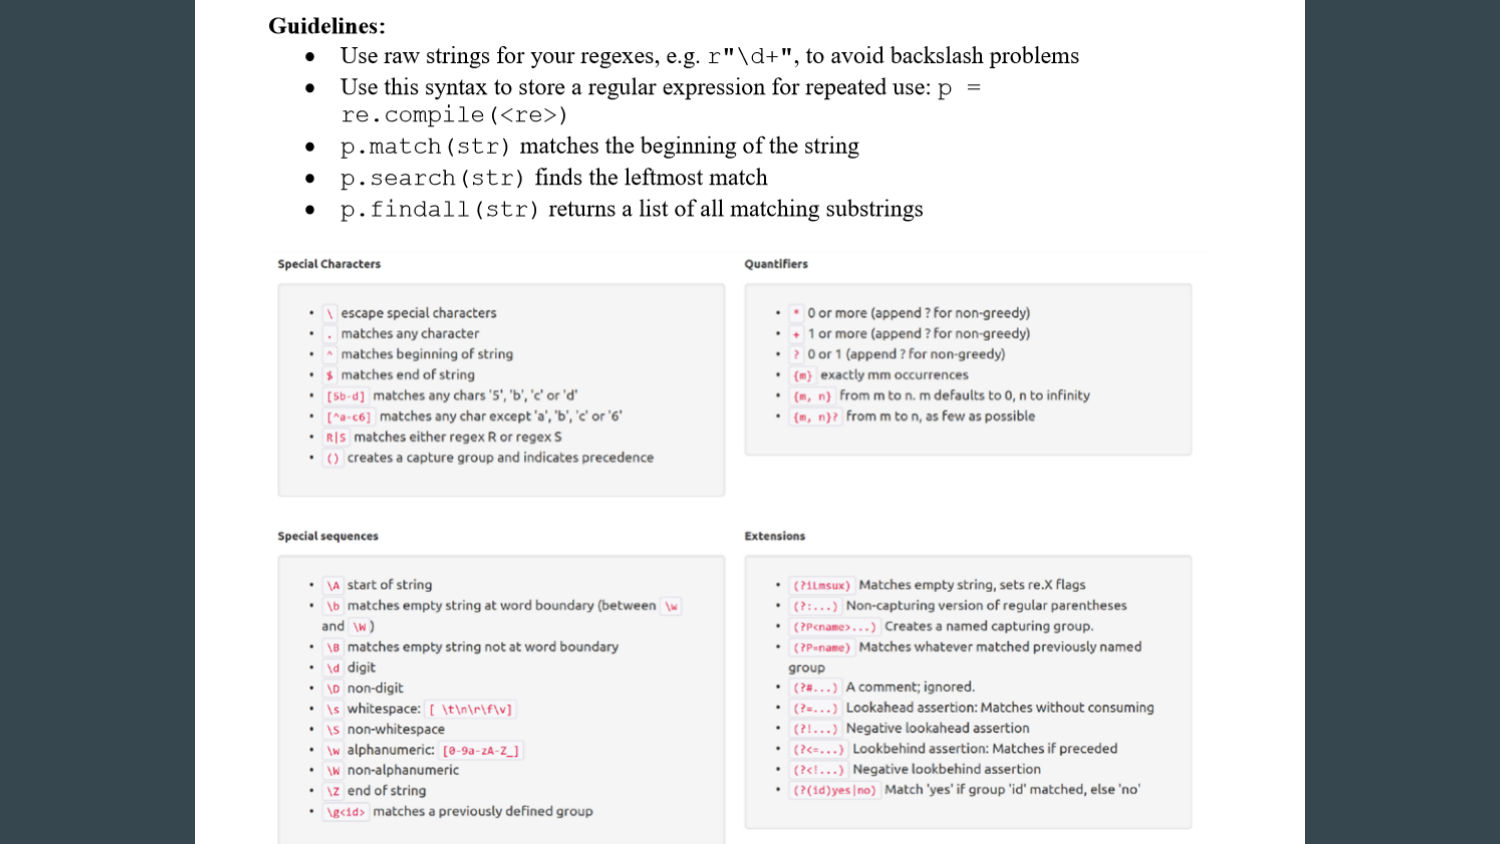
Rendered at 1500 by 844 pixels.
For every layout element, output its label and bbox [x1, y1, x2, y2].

picture [195, 0, 1305, 844]
